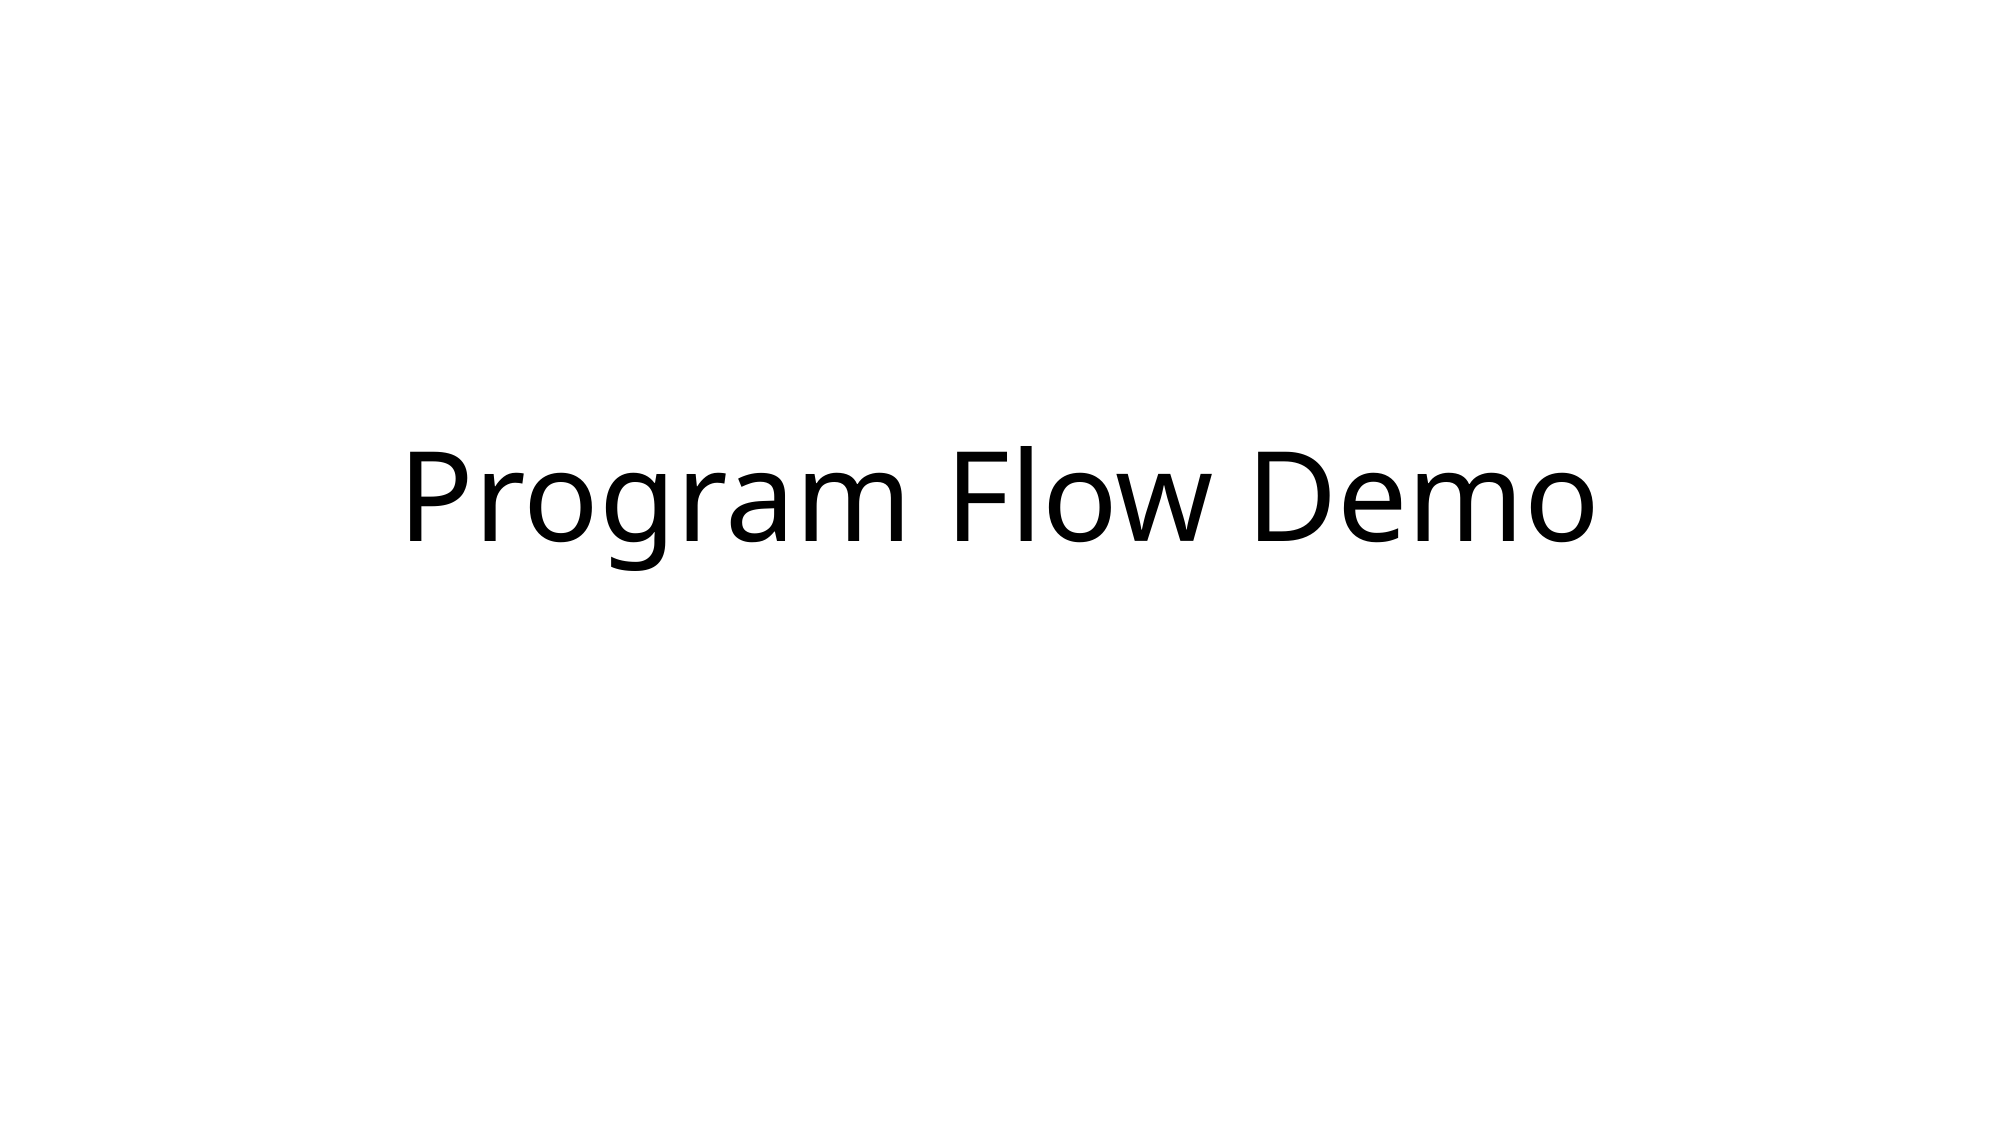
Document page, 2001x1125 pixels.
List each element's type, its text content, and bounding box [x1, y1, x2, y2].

title Program Flow Demo [249, 184, 1750, 576]
